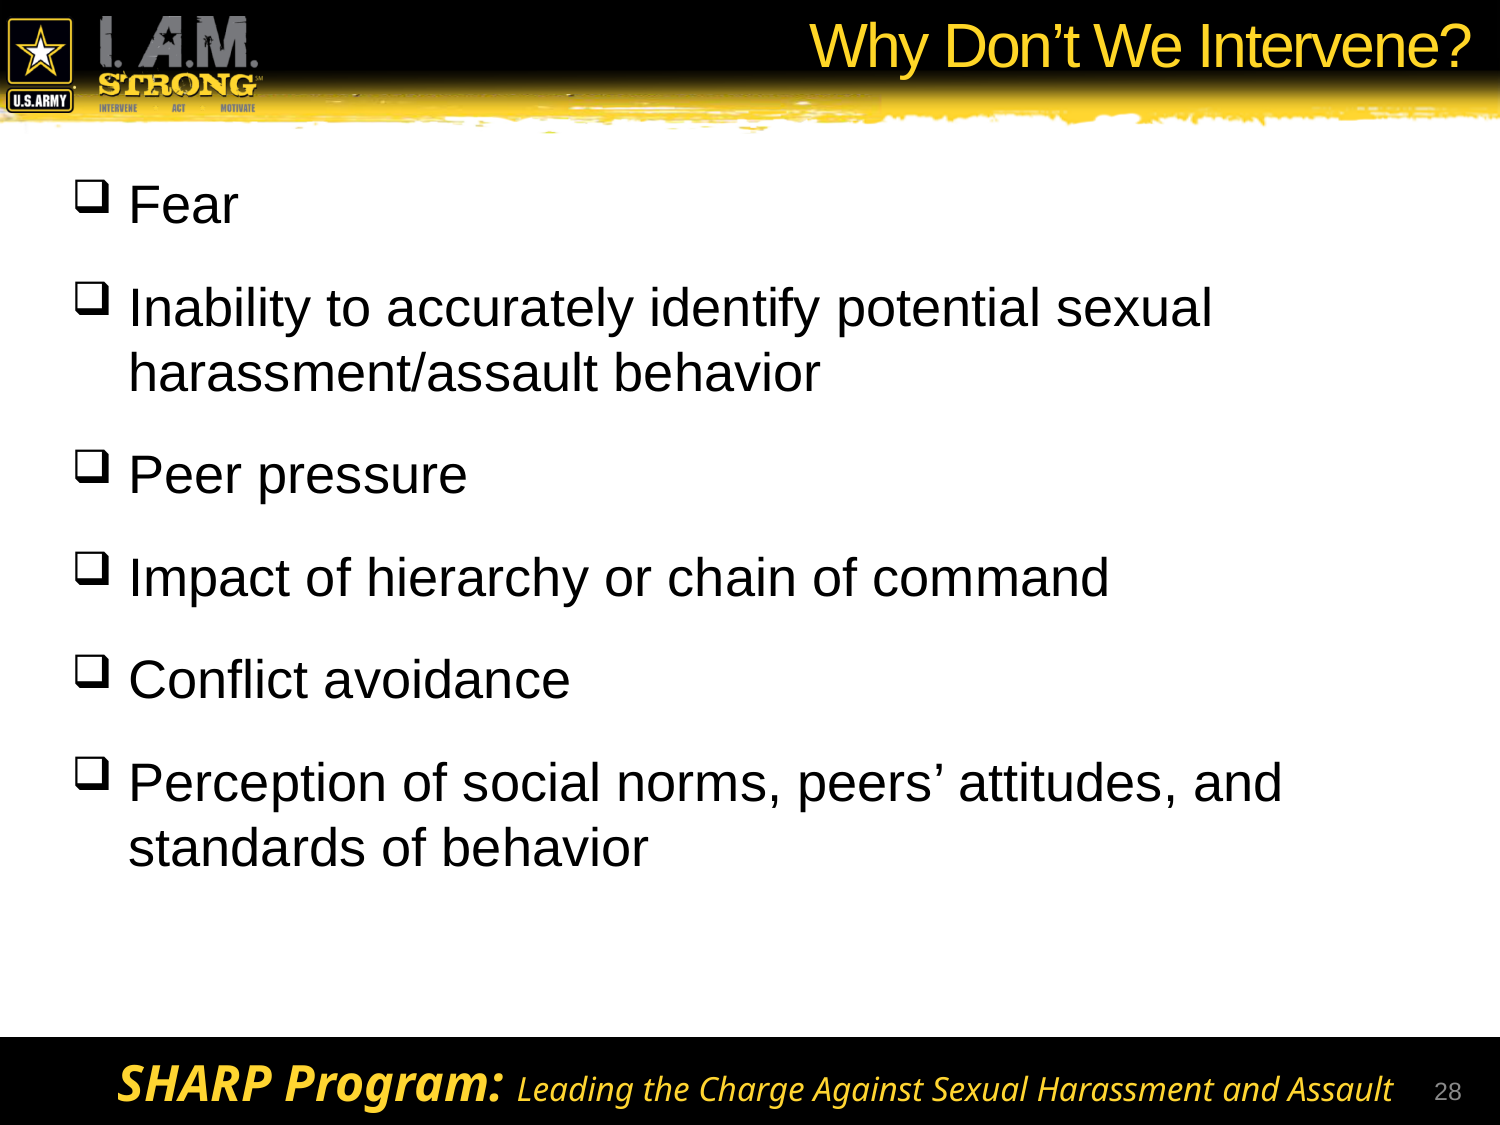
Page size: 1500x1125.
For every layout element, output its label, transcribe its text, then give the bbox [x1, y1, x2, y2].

text_box Fear Inability to accurately identify potential sexual harassment/assault behavior Peer pressure Impact of hierarchy or chain of command Conflict avoidance Perception of social norms, peers’ attitudes, and standards of behavior [56, 162, 1442, 913]
picture [0, 0, 1500, 138]
title Why Don’t We Intervene? [138, 0, 1489, 88]
picture [0, 1037, 1500, 1125]
